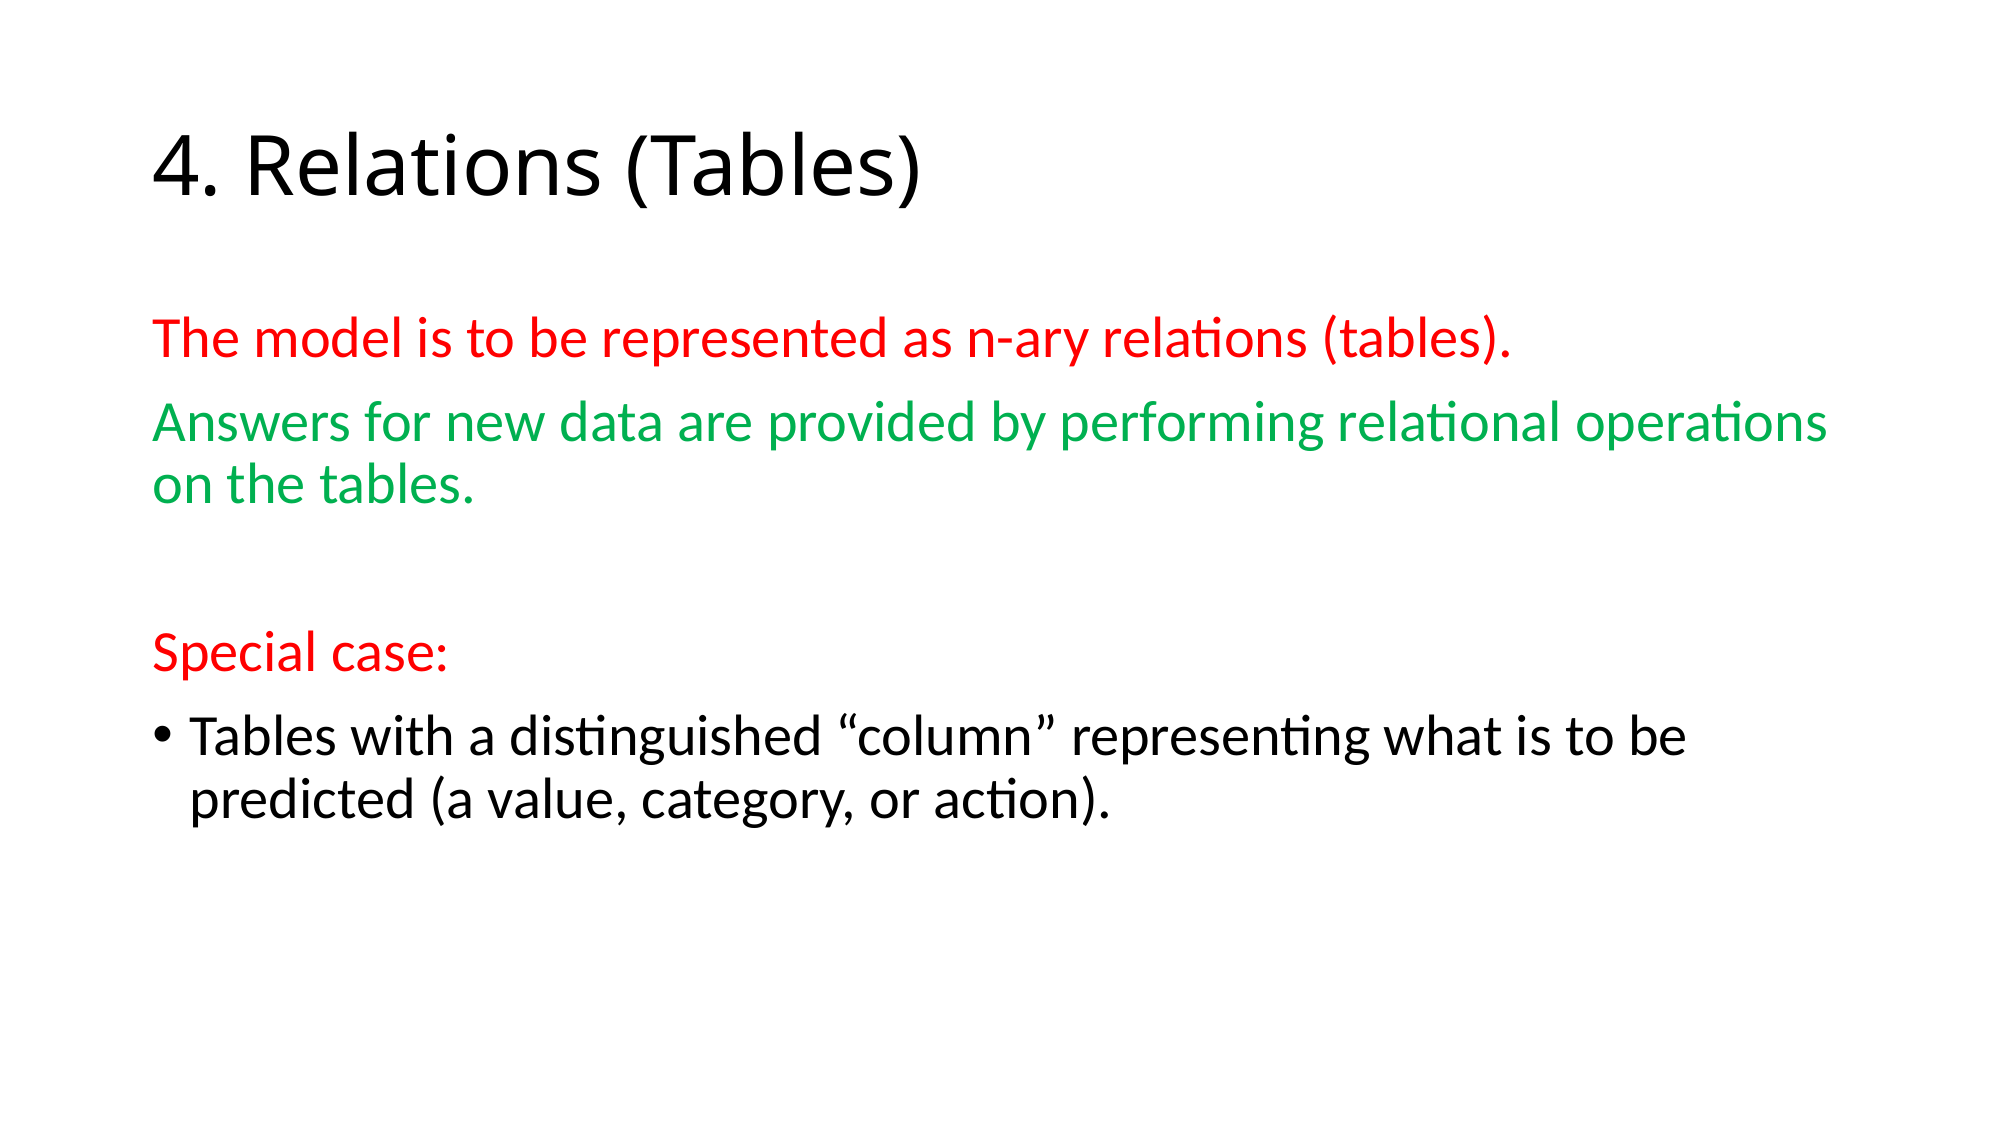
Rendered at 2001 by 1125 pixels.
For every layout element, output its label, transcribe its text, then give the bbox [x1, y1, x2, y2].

title 4. Relations (Tables) [137, 59, 1863, 278]
list The model is to be represented as n-ary relations (tables). Answers for new data are provided by performing relational operations on the tables. Special case: Tables with a distinguished “column” representing what is to be predicted (a value, category, or action). [137, 299, 1863, 1014]
